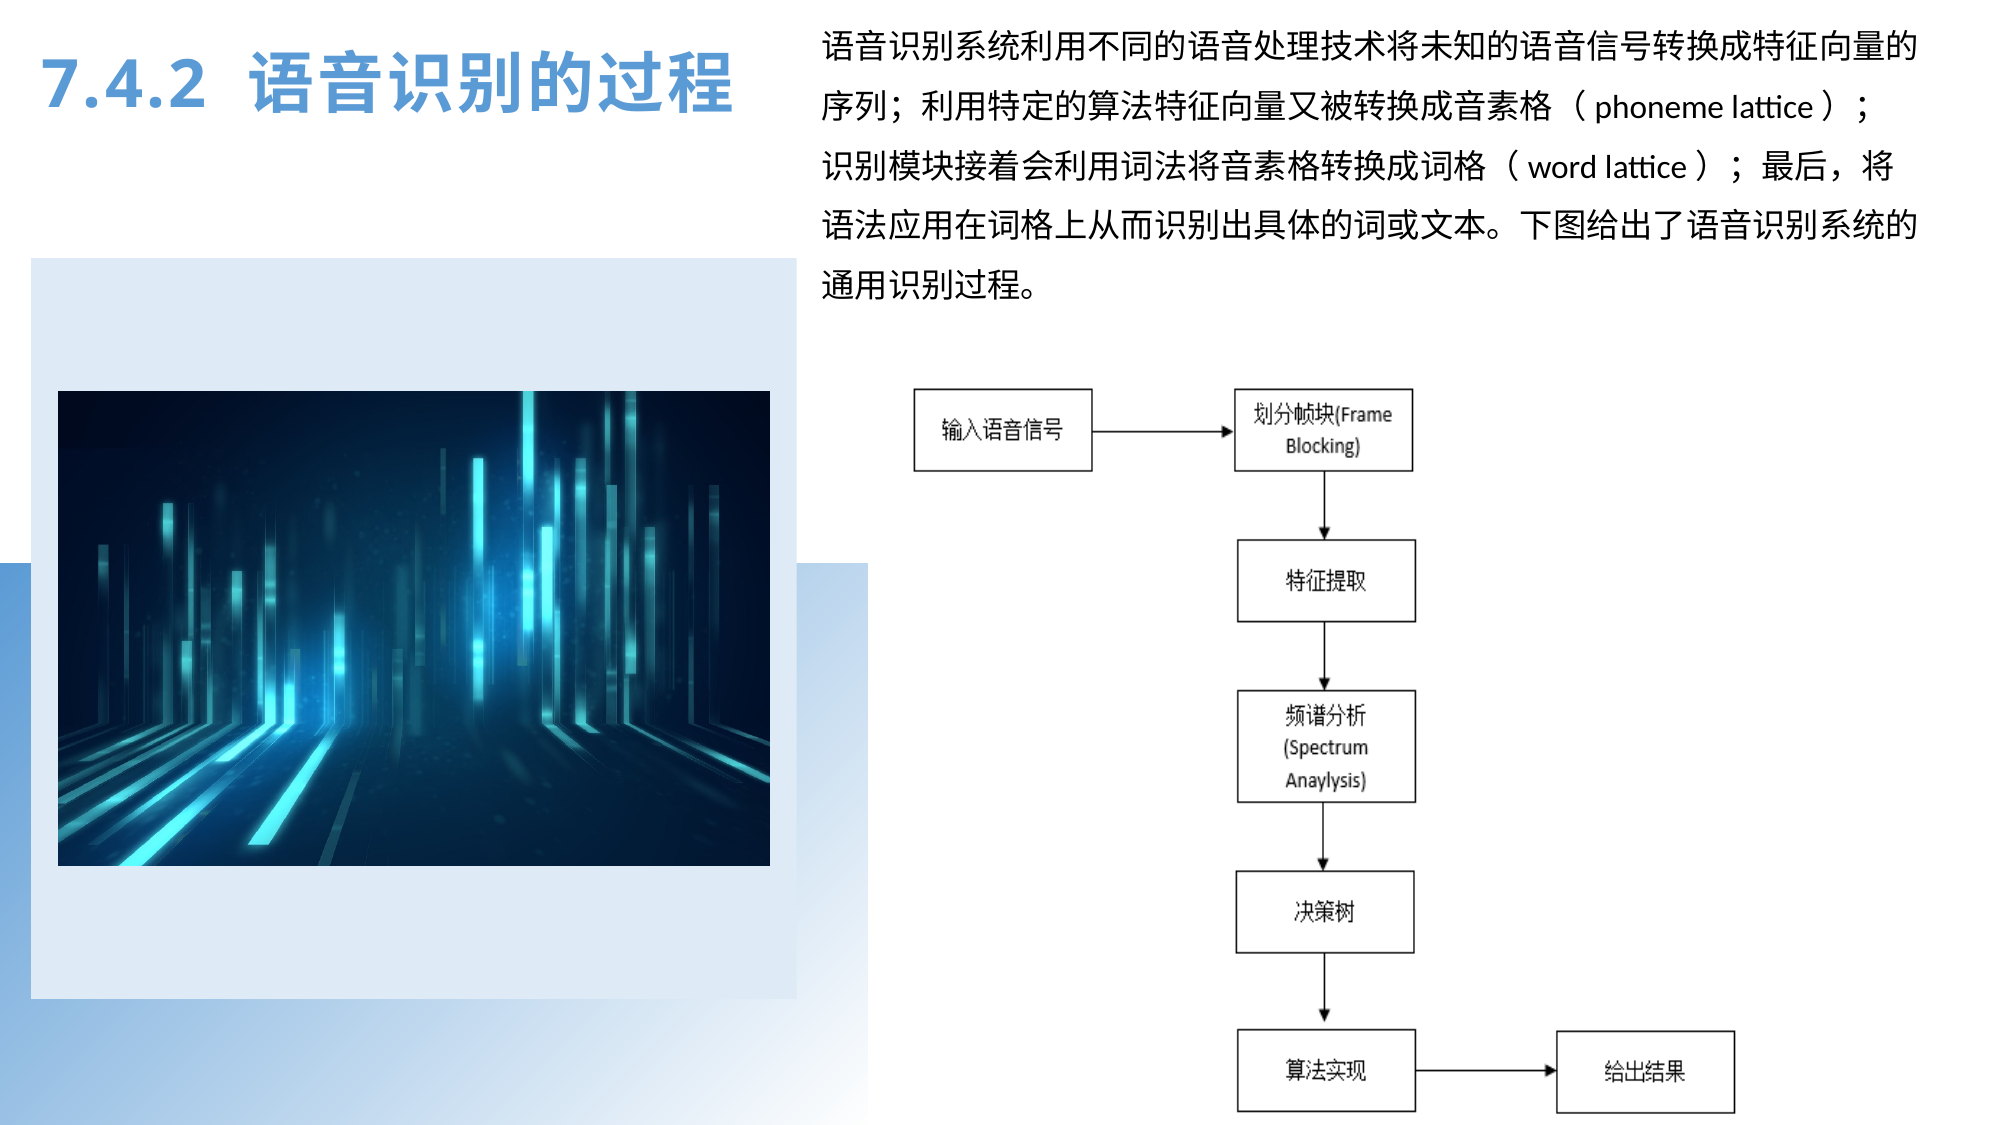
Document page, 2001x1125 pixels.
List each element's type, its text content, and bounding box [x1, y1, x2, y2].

text_box [0, 563, 868, 1125]
text_box [31, 258, 797, 999]
text_box 语音识别系统利用不同的语音处理技术将未知的语音信号转换成特征向量的序列；利用特定的算法特征向量又被转换成音素格（phoneme lattice）；识别模块接着会利用词法将音素格转换成词格（word lattice）；最后，将语法应用在词格上从而识别出具体的词或文本。下图给出了语音识别系统的通用识别过程。 [811, 0, 1930, 339]
picture [58, 391, 770, 866]
text_box 7.4.2 语音识别的过程 [31, 36, 837, 125]
picture [898, 370, 1747, 1125]
